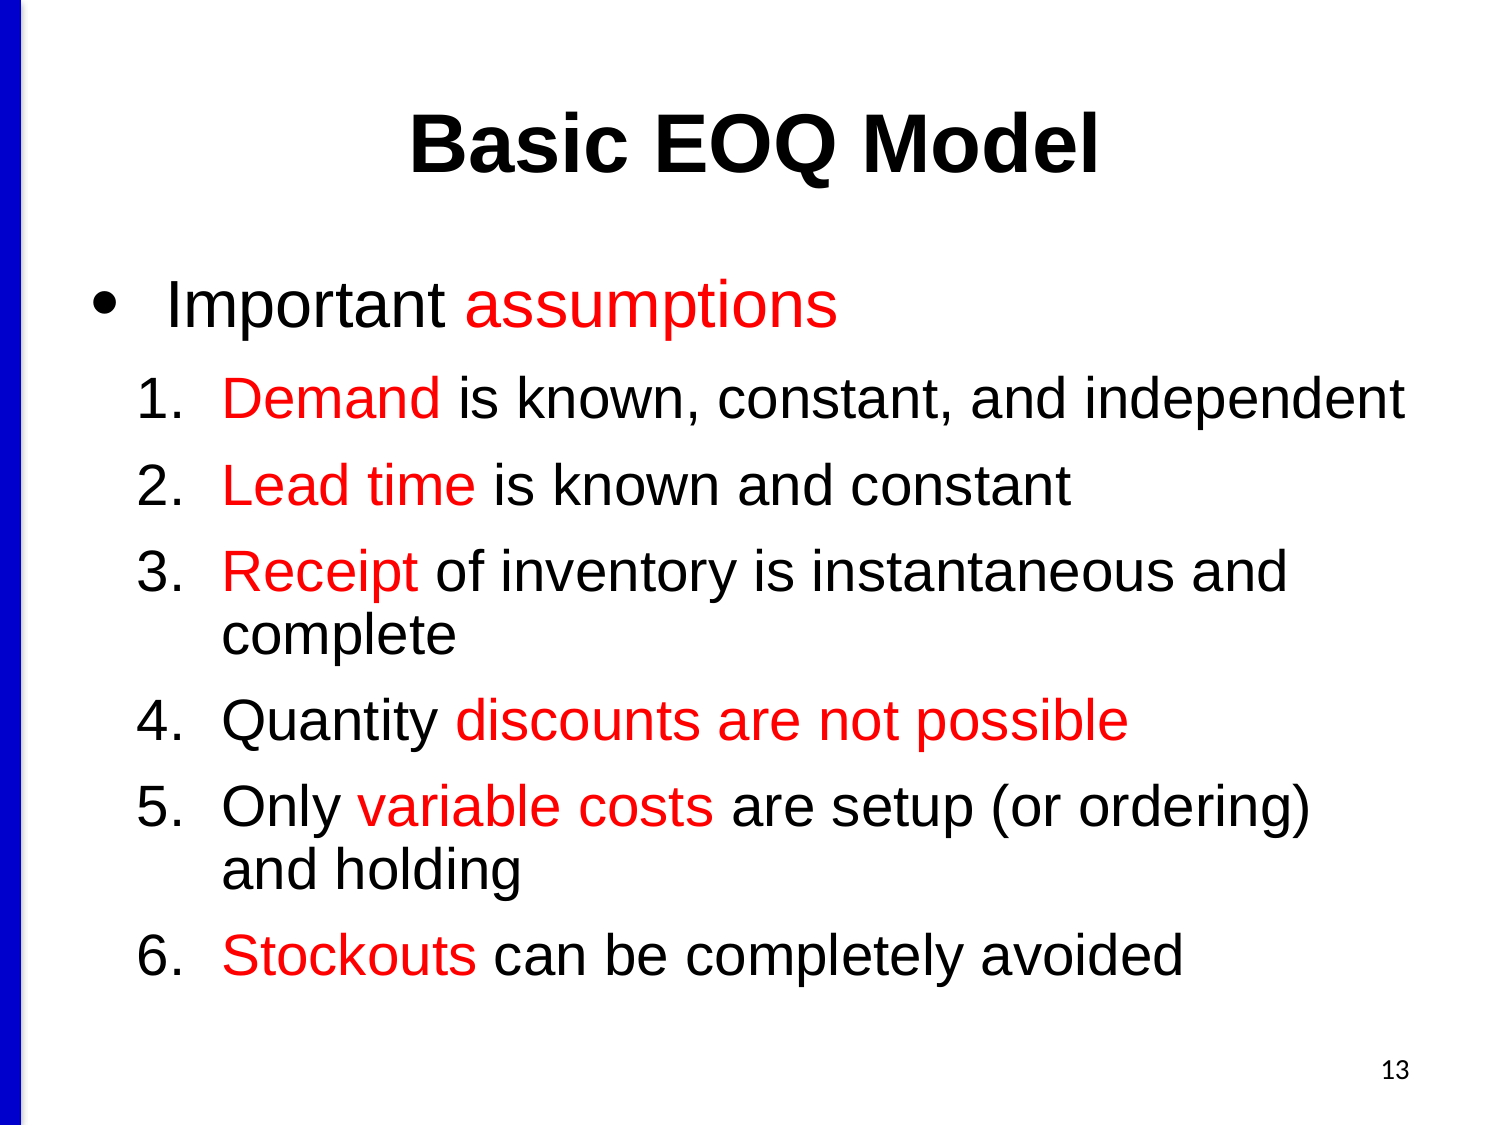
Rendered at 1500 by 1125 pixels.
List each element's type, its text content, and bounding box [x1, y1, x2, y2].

list Important assumptions Demand is known, constant, and independent Lead time is known and constant Receipt of inventory is instantaneous and complete Quantity discounts are not possible Only variable costs are setup (or ordering) and holding Stockouts can be completely avoided [75, 262, 1425, 1005]
title Basic EOQ Model [10, 45, 1500, 233]
slide_number 13 [1074, 1042, 1425, 1103]
